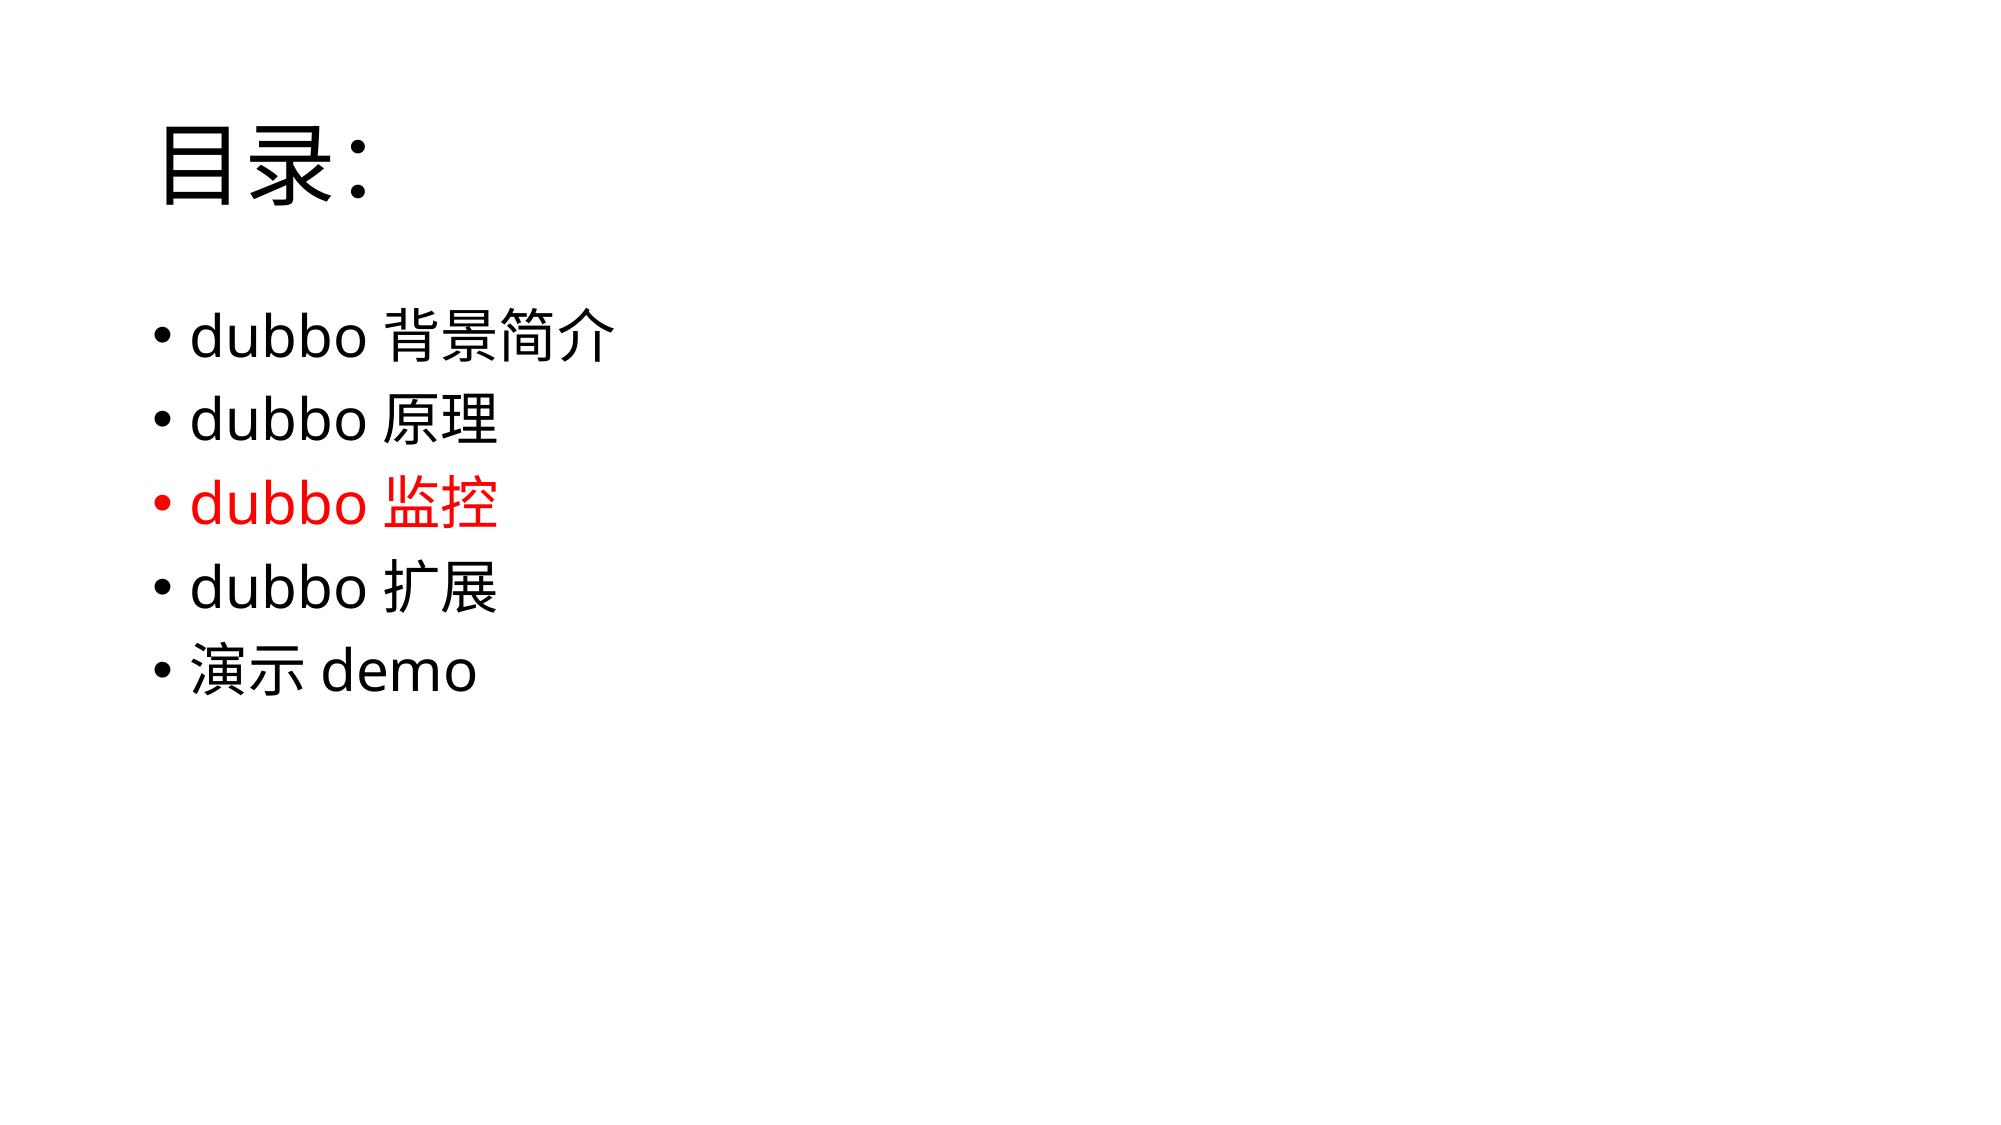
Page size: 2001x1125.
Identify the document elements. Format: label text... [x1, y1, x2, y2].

list dubbo背景简介 dubbo原理 dubbo监控 dubbo扩展 演示demo [137, 299, 1863, 1014]
title 目录： [137, 59, 1863, 278]
